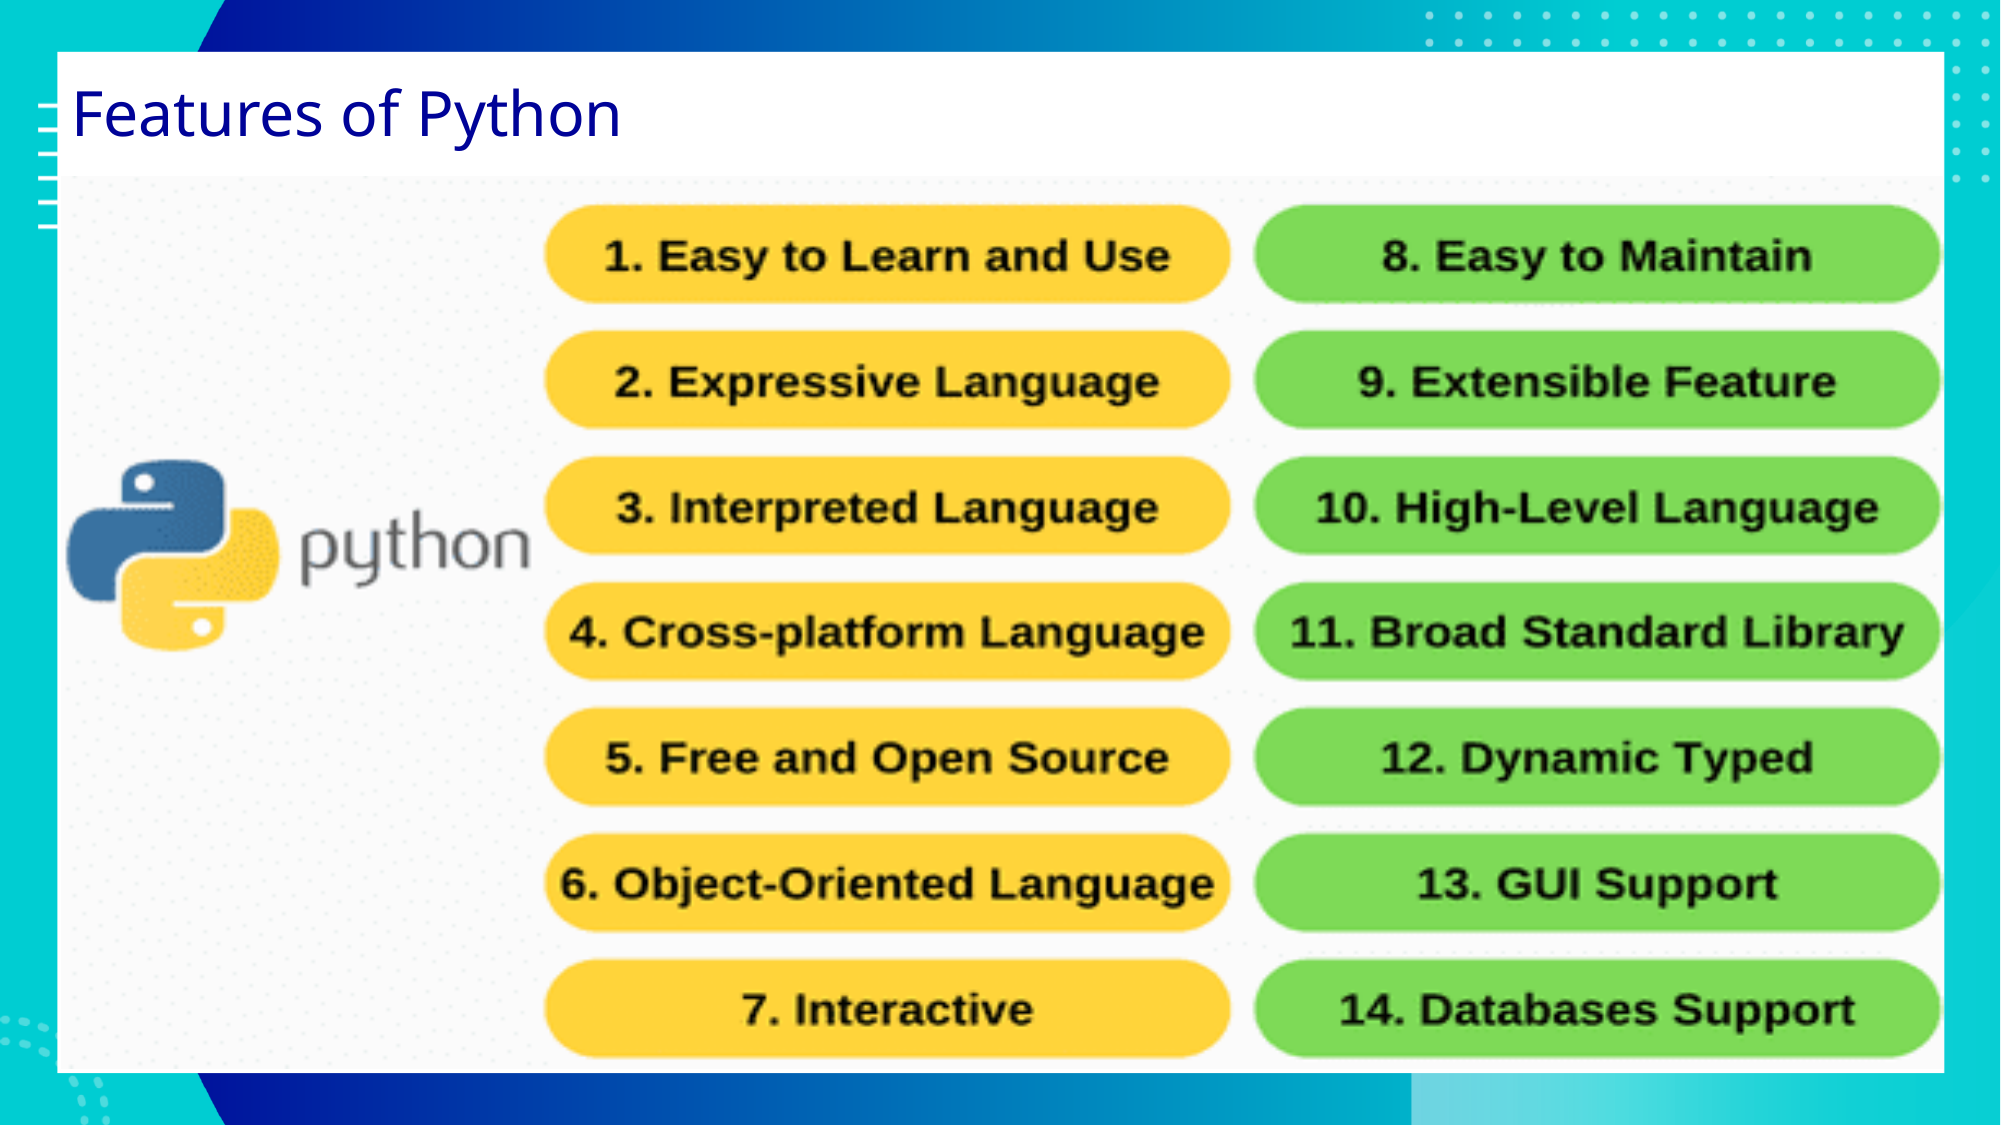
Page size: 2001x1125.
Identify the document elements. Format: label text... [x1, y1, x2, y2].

title Features of Python [56, 56, 1939, 177]
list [61, 176, 1944, 1069]
picture [0, 0, 2001, 1125]
